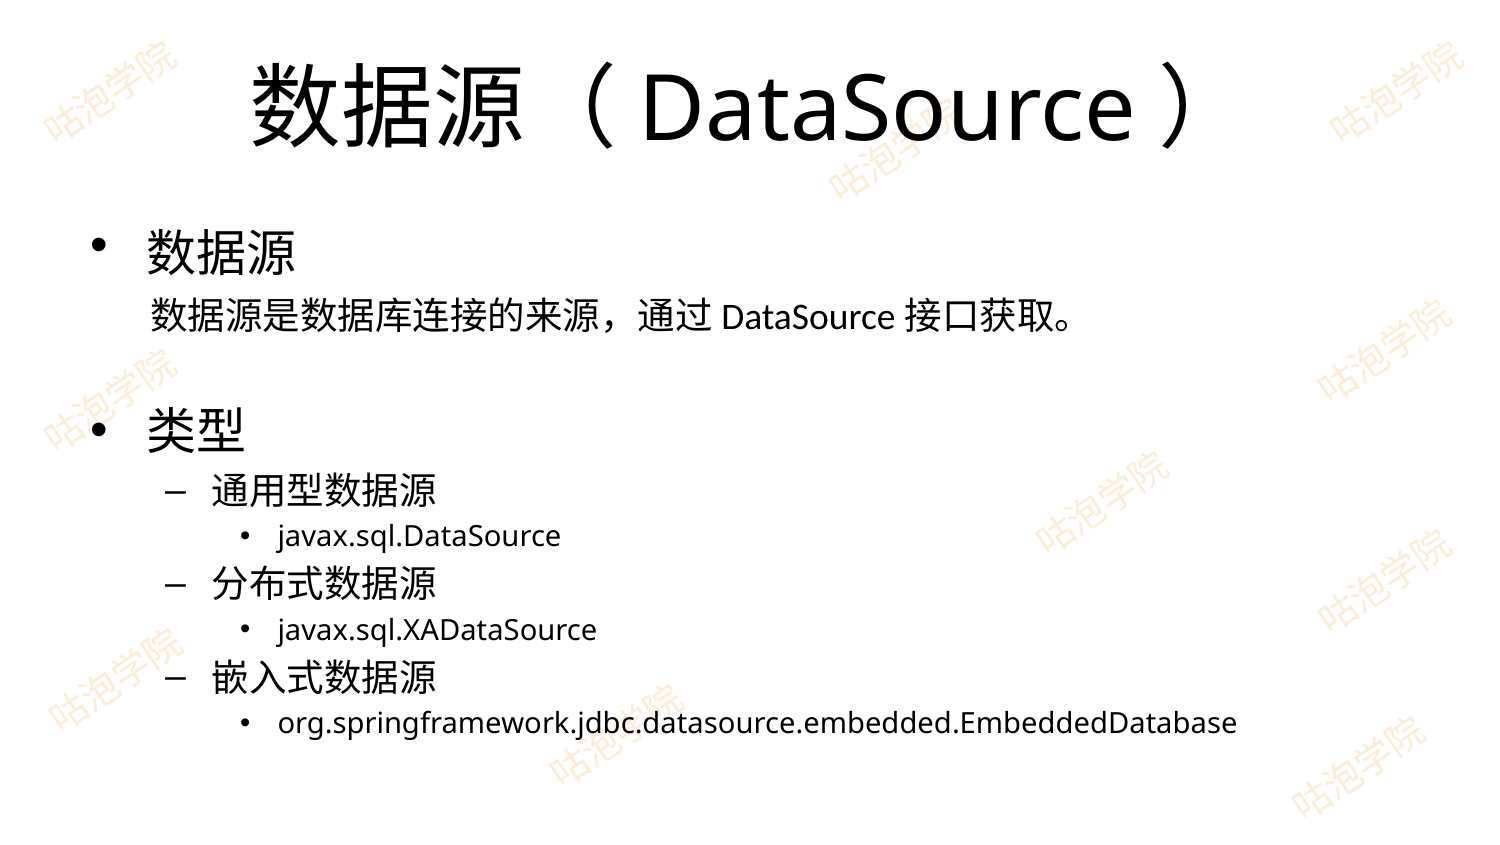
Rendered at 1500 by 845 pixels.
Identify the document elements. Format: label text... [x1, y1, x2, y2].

title 数据源（DataSource） [75, 33, 1425, 175]
list 数据源 数据源是数据库连接的来源，通过DataSource接口获取。 类型 通用型数据源 javax.sql.DataSource 分布式数据源 javax.sql.XADataSource 嵌入式数据源 org.springframework.jdbc.datasource.embedded.EmbeddedDatabase [75, 196, 1453, 795]
